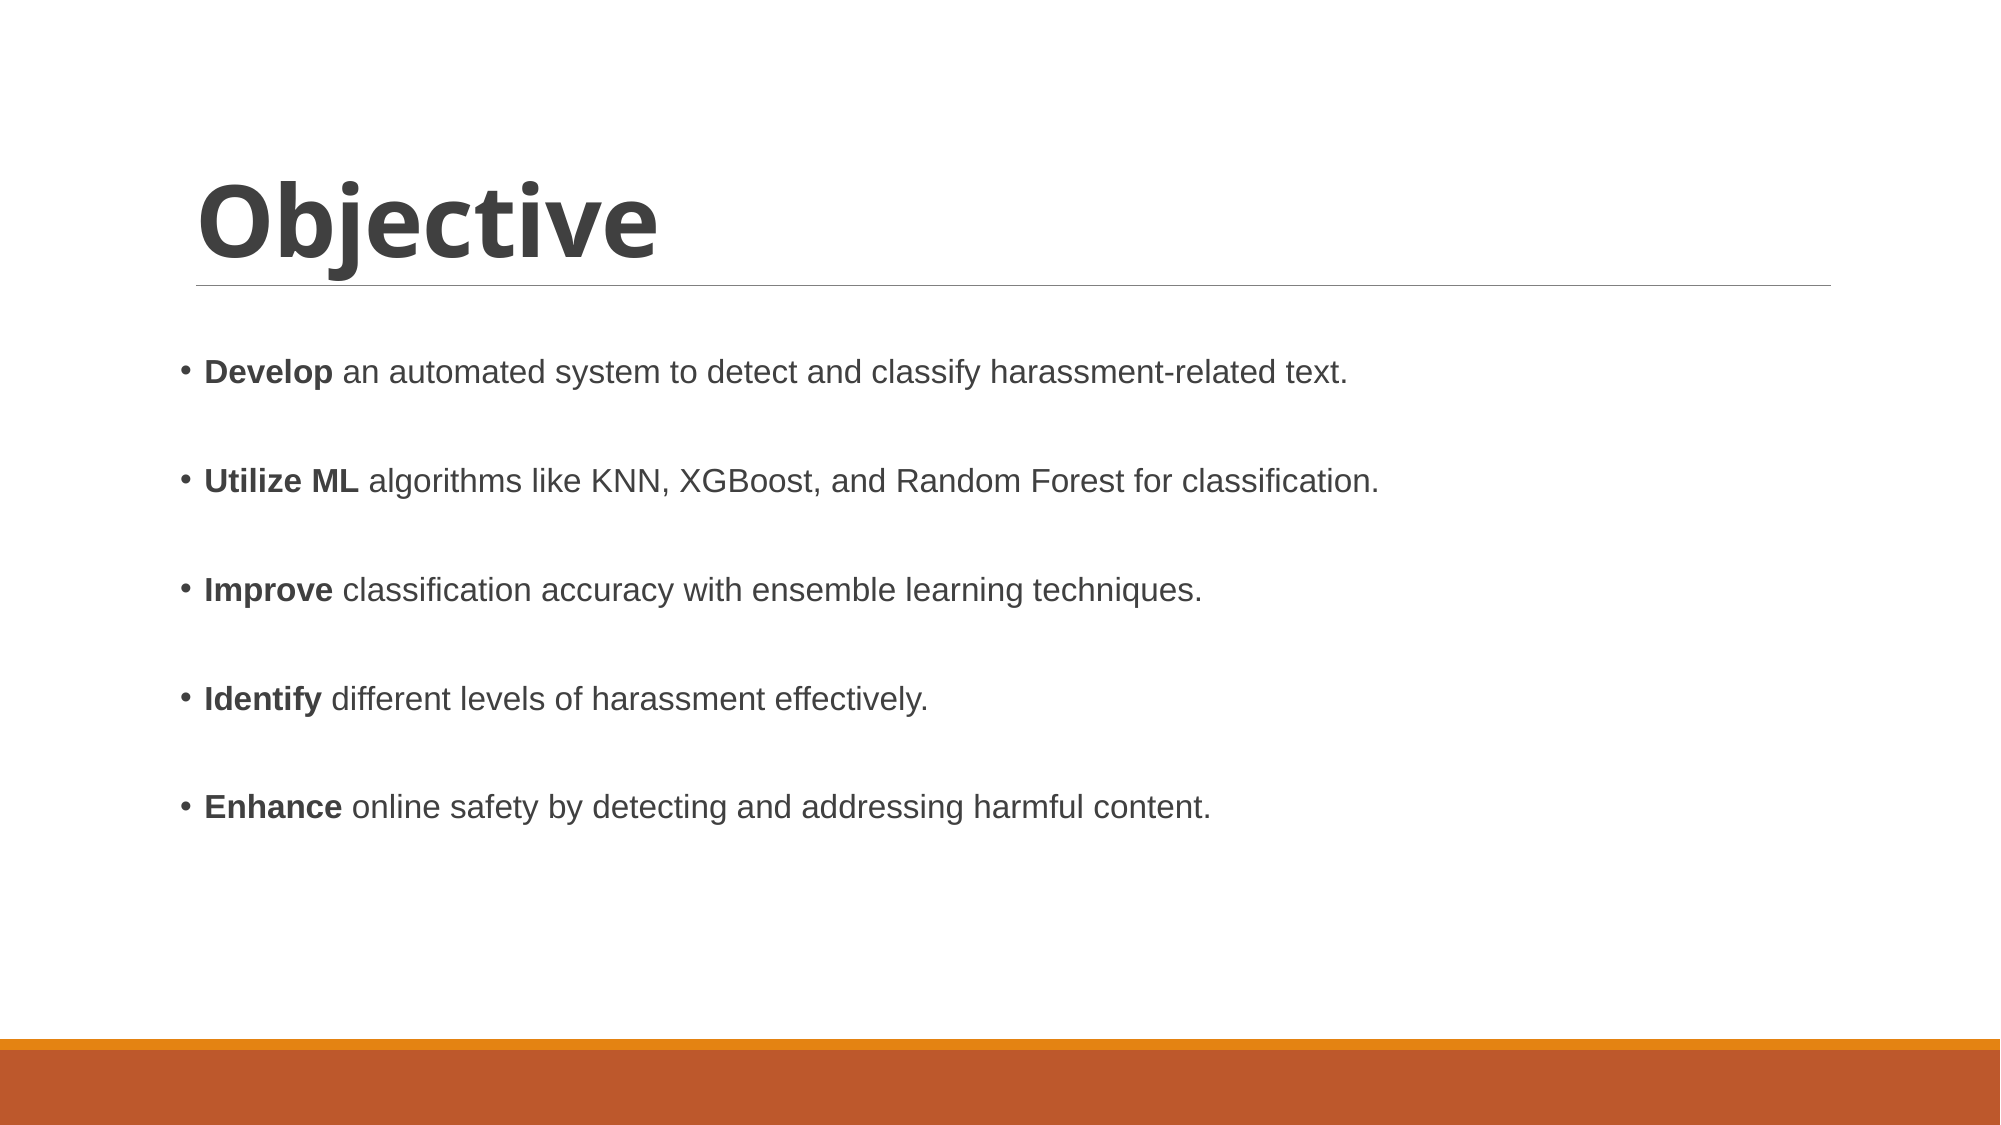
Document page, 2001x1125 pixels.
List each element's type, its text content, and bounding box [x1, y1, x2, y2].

list Develop an automated system to detect and classify harassment-related text. Utilize ML algorithms like KNN, XGBoost, and Random Forest for classification. Improve classification accuracy with ensemble learning techniques. Identify different levels of harassment effectively. Enhance online safety by detecting and addressing harmful content. [180, 302, 1830, 963]
title Objective [180, 47, 1830, 285]
